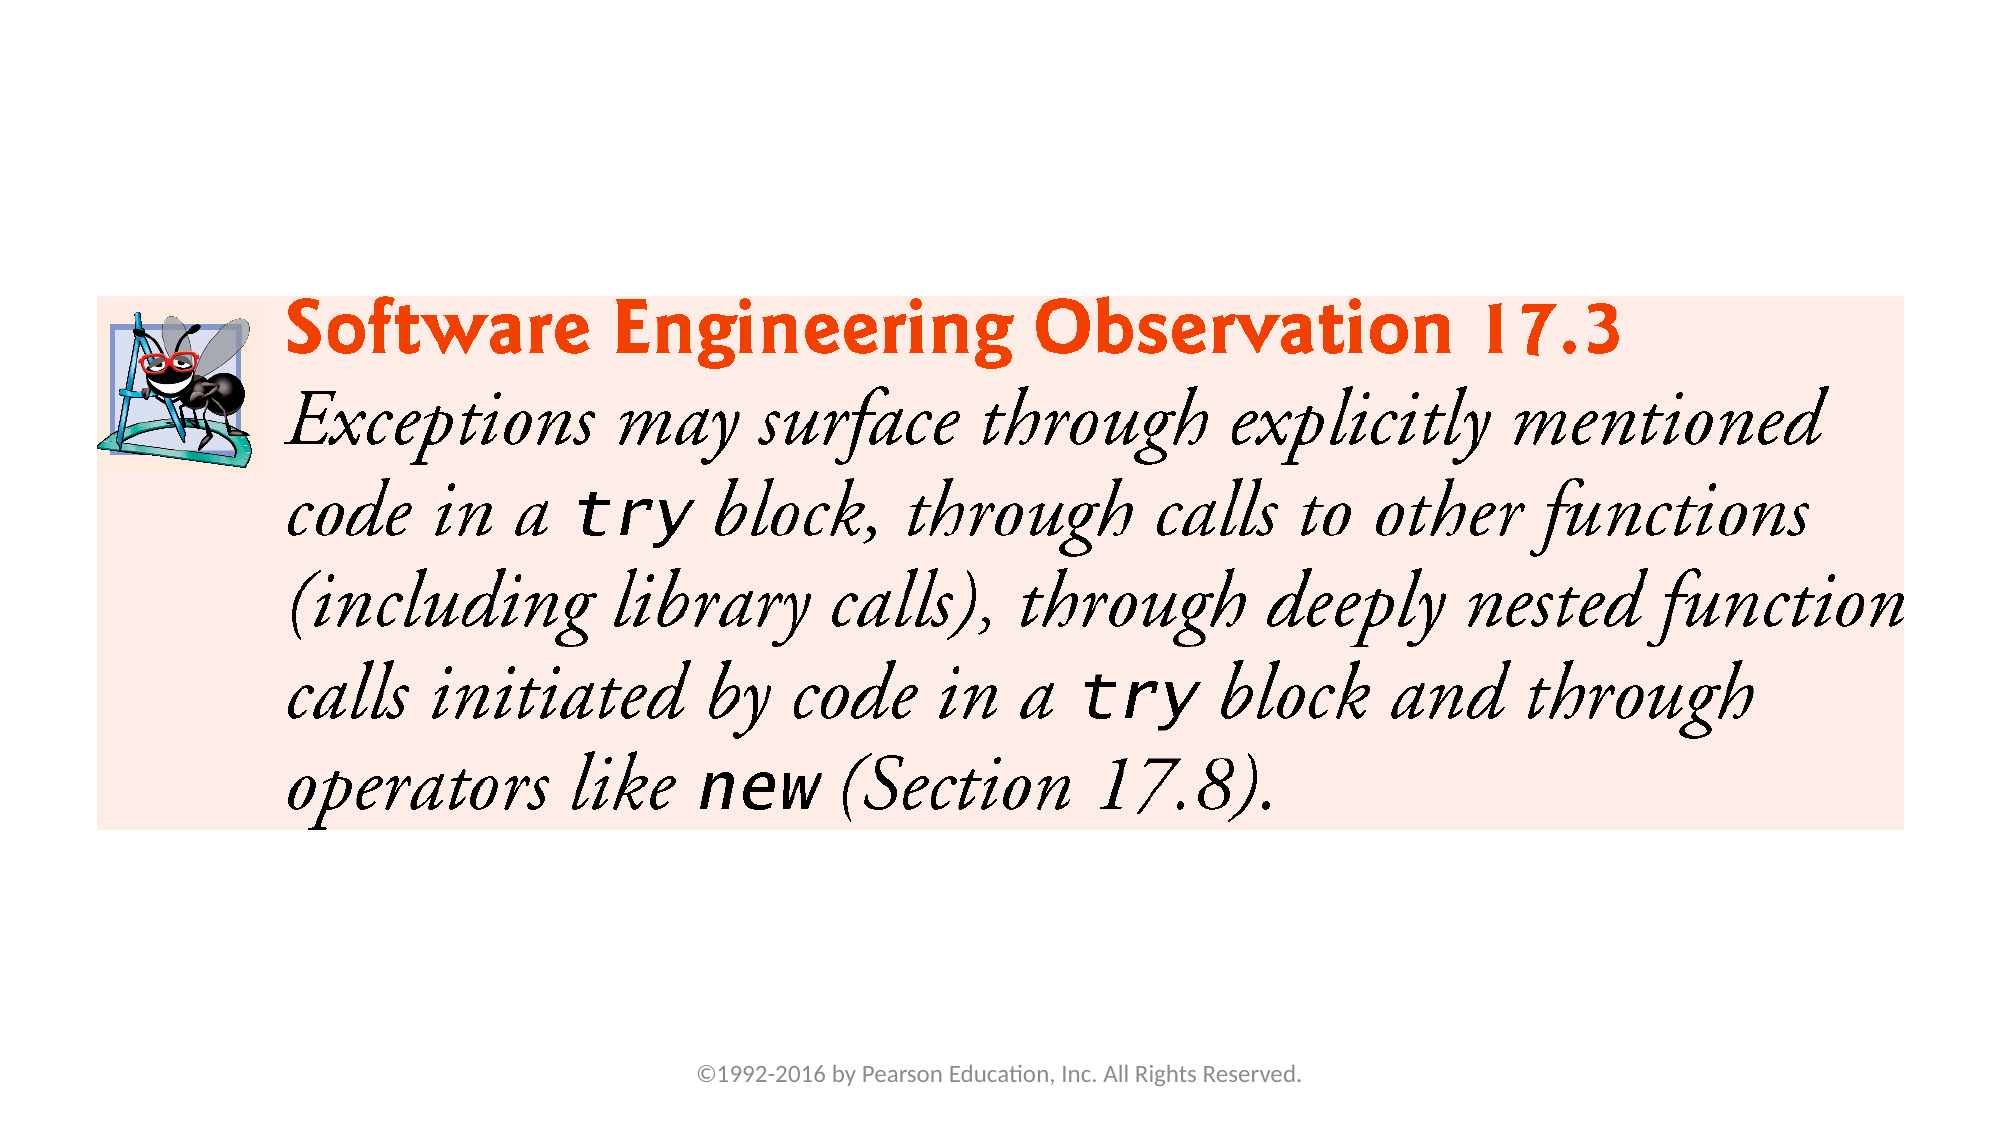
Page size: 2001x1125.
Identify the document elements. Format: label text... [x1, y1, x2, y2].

picture [0, 199, 2000, 926]
footer ©1992-2016 by Pearson Education, Inc. All Rights Reserved. [662, 1042, 1338, 1103]
